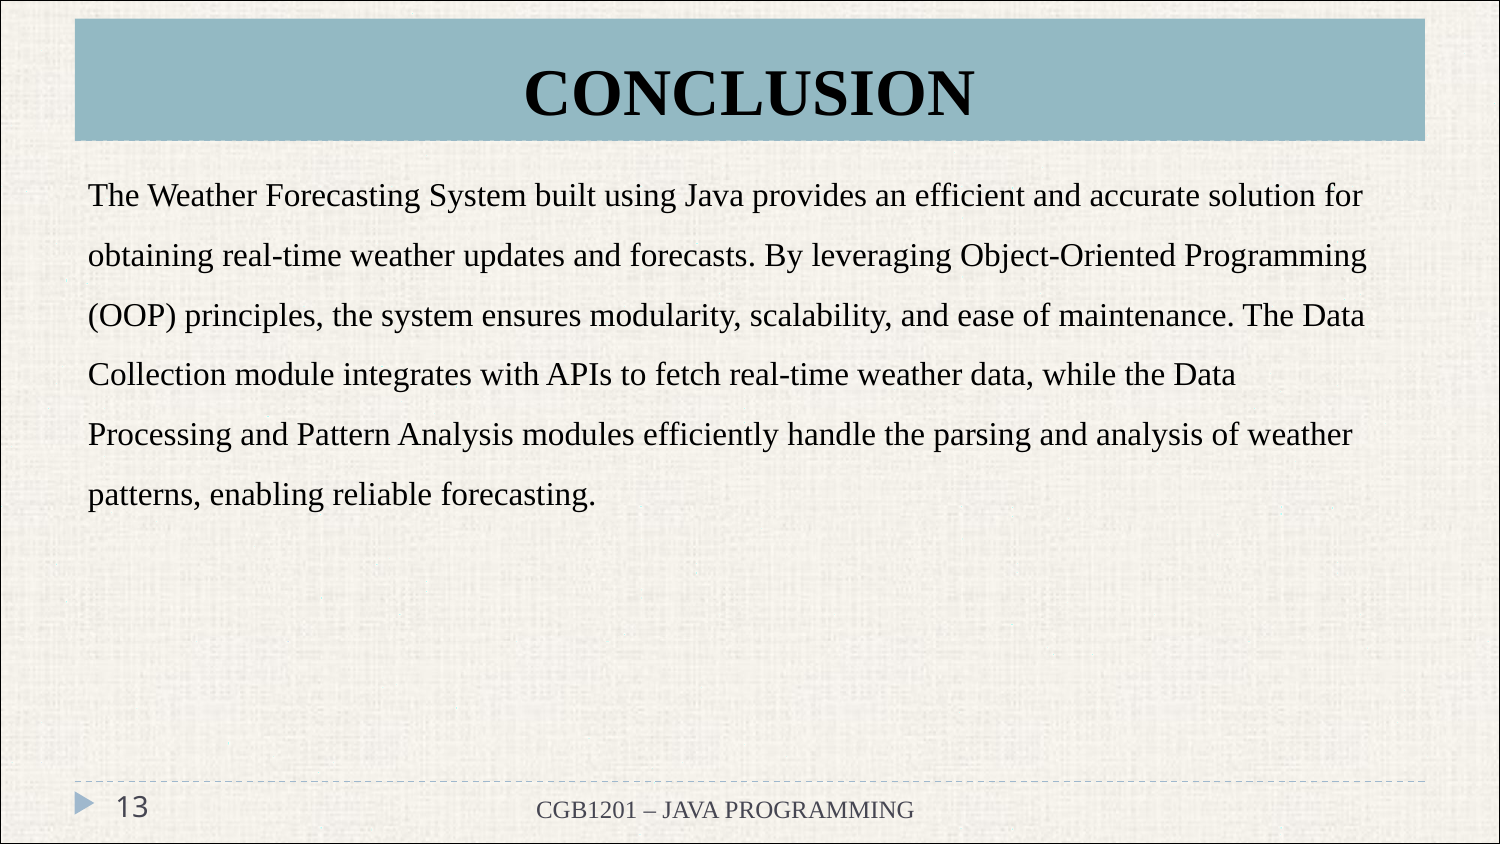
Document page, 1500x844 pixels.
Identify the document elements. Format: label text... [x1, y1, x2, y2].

list The Weather Forecasting System built using Java provides an efficient and accurate solution for obtaining real-time weather updates and forecasts. By leveraging Object-Oriented Programming (OOP) principles, the system ensures modularity, scalability, and ease of maintenance. The Data Collection module integrates with APIs to fetch real-time weather data, while the Data Processing and Pattern Analysis modules efficiently handle the parsing and analysis of weather patterns, enabling reliable forecasting. [87, 153, 1388, 628]
slide_number ‹#› [109, 788, 154, 844]
text_box [0, 0, 1500, 844]
footer CGB1201 – JAVA PROGRAMMING [433, 788, 1163, 844]
